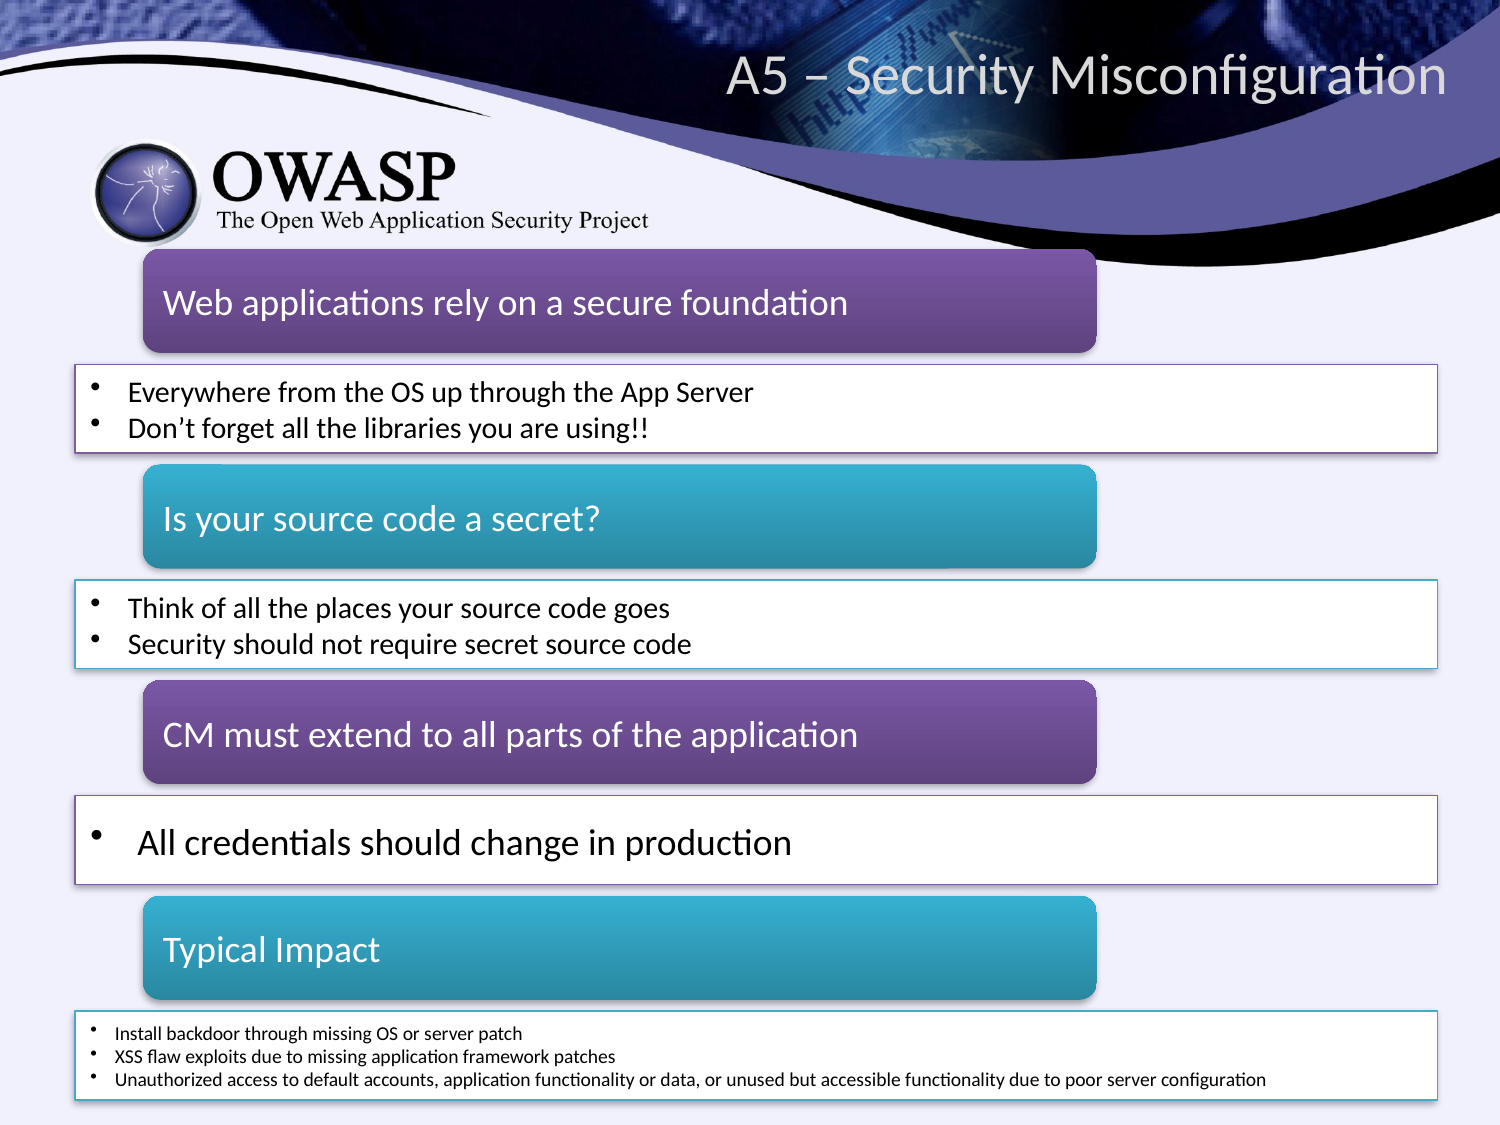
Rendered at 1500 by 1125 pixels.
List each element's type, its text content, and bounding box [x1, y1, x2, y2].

picture [0, 0, 1500, 1125]
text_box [74, 237, 1438, 1101]
title A5 – Security Misconfiguration [699, 12, 1475, 130]
